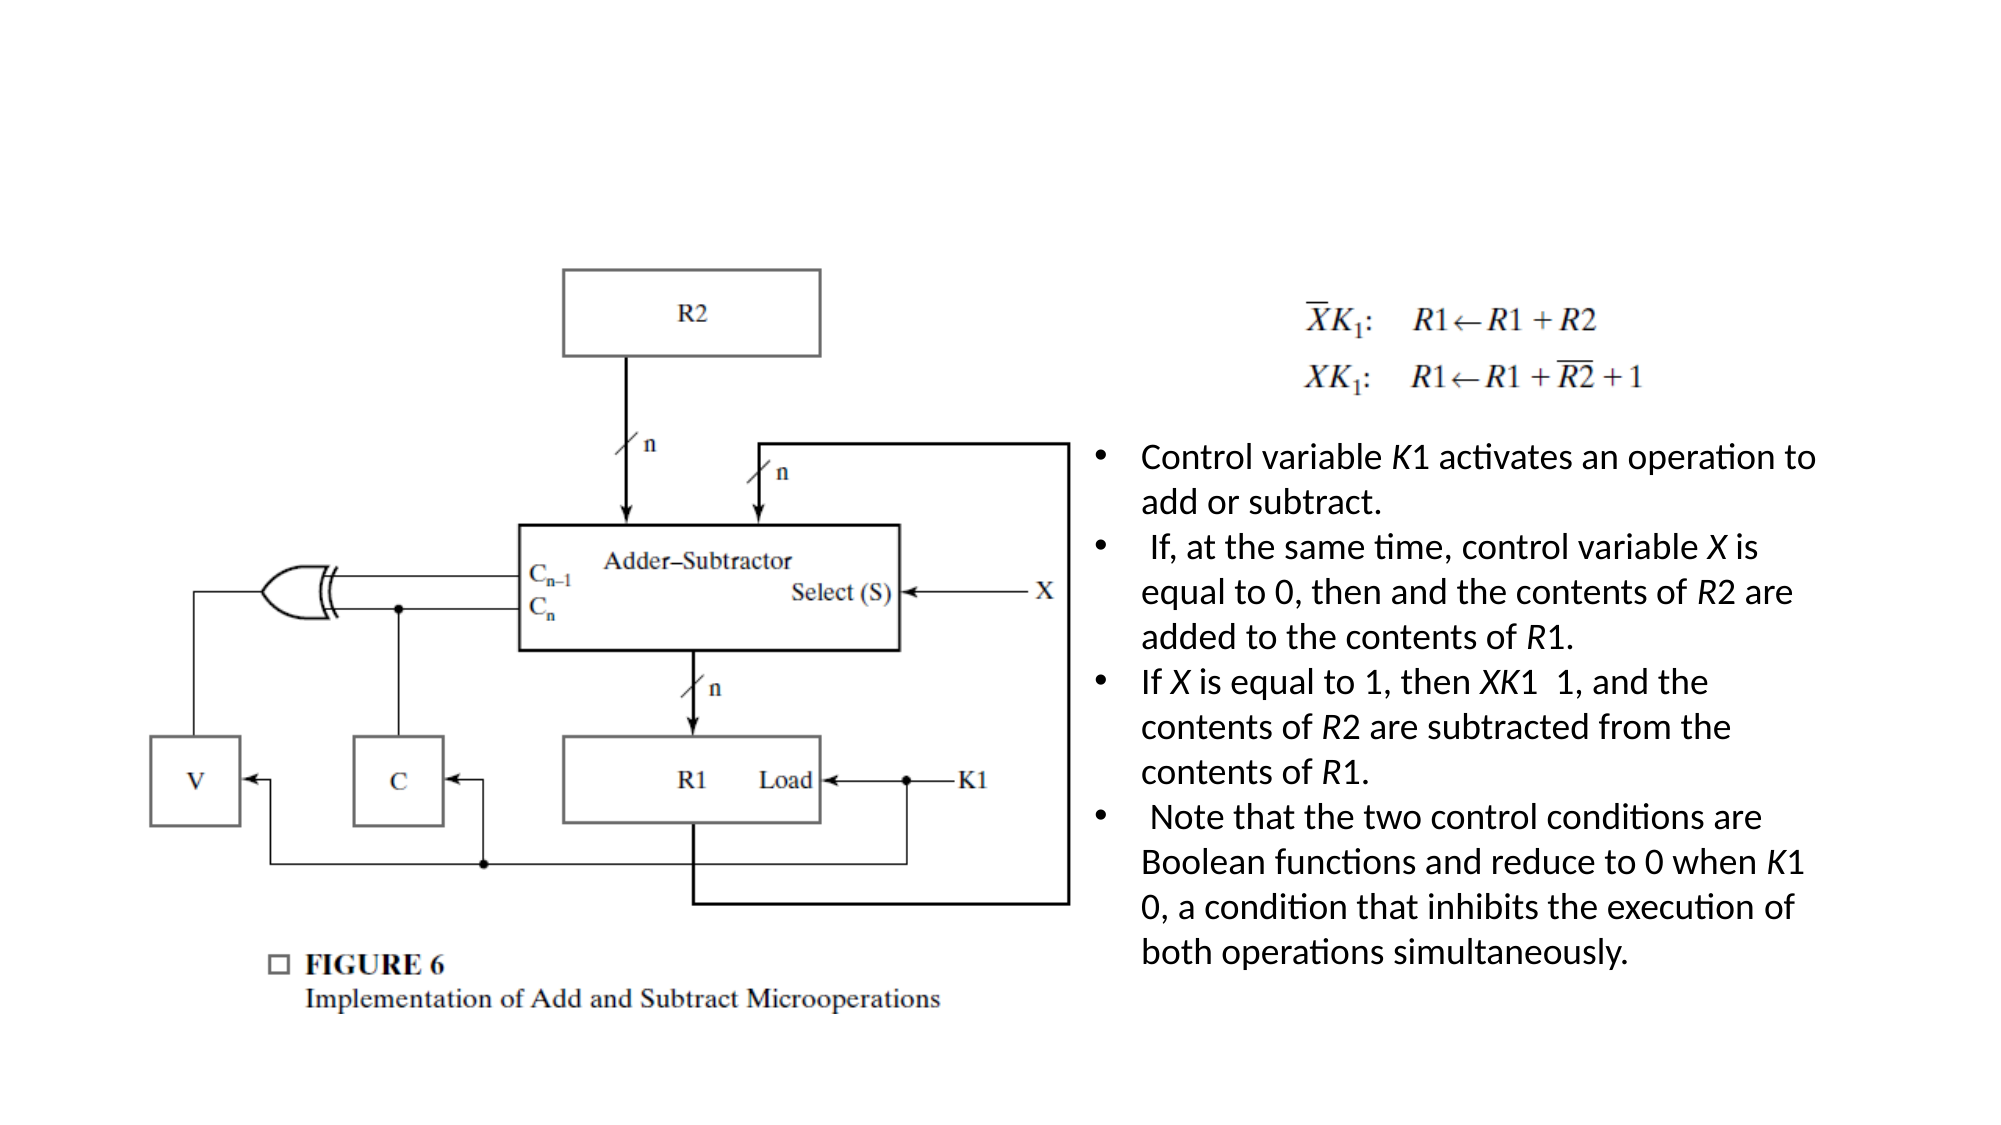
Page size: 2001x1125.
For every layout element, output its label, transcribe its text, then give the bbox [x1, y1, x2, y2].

picture [137, 264, 1080, 1014]
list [1297, 291, 1645, 397]
text_box Control variable K1 activates an operation to add or subtract. If, at the same time, control variable X is equal to 0, then and the contents of R2 are added to the contents of R1. If X is equal to 1, then XK1 1, and the contents of R2 are subtracted from the contents of R1. Note that the two control conditions are Boolean functions and reduce to 0 when K1 0, a condition that inhibits the execution of both operations simultaneously. [1080, 424, 1863, 980]
